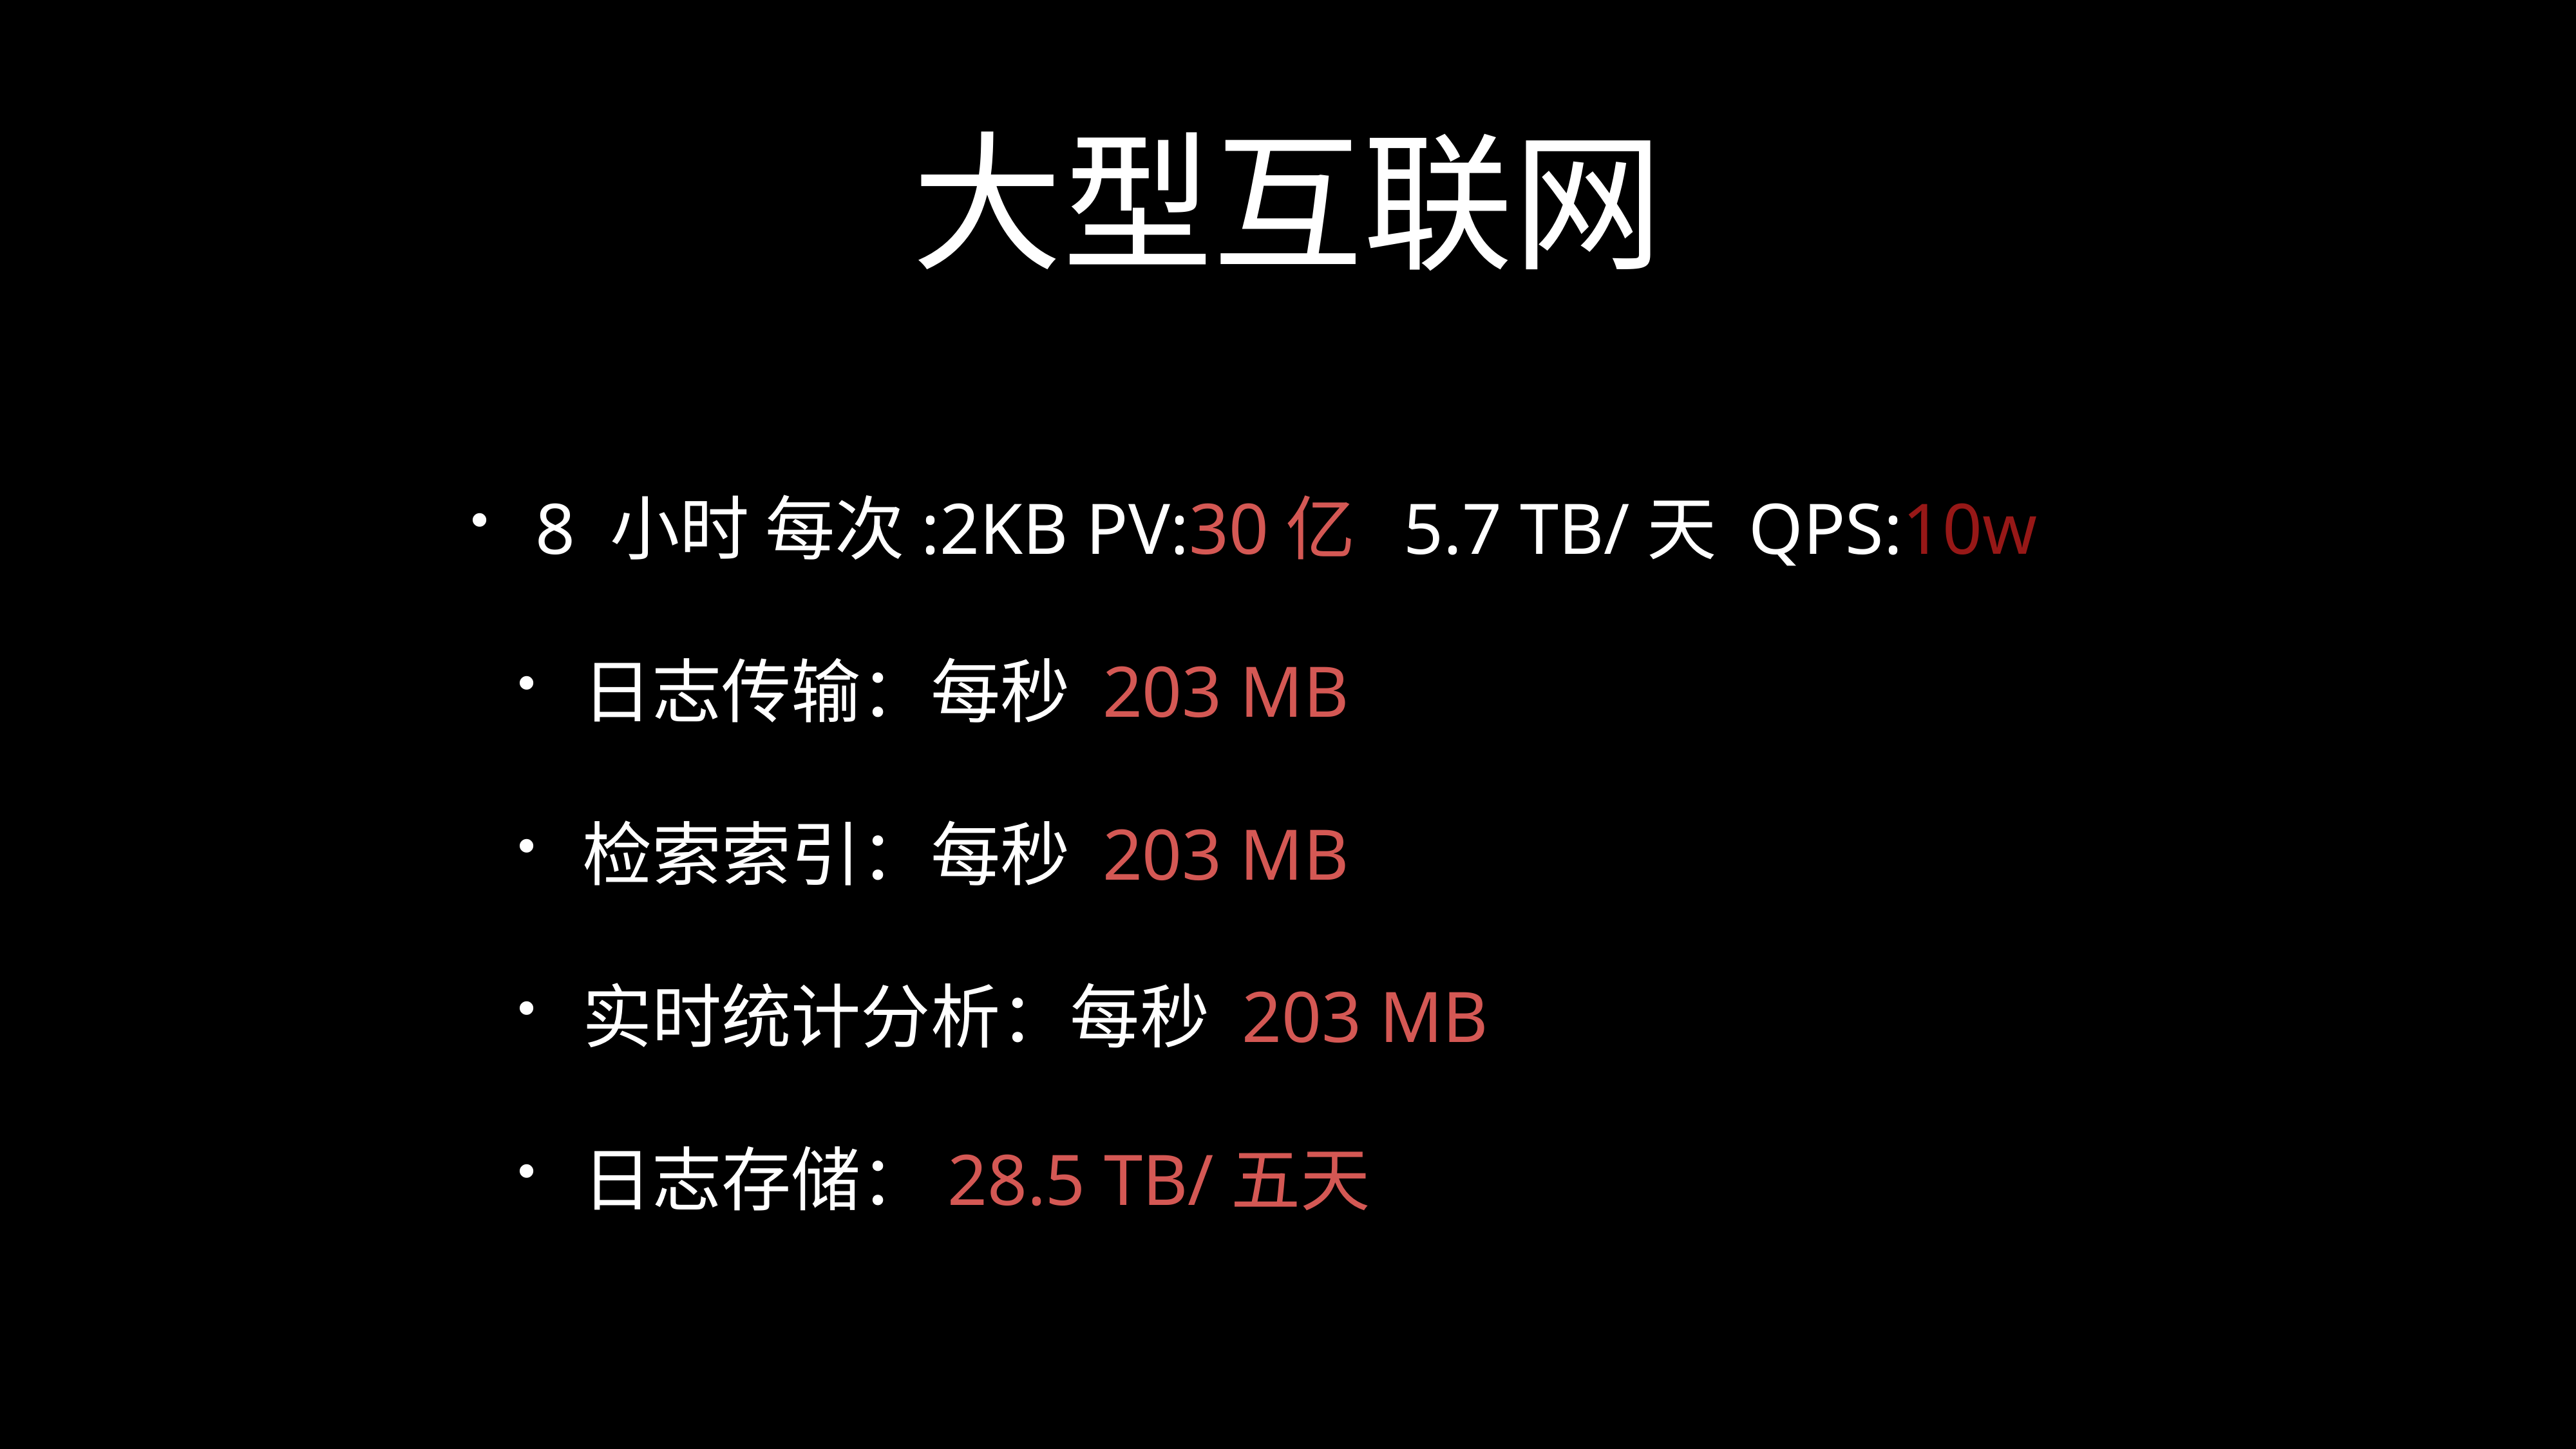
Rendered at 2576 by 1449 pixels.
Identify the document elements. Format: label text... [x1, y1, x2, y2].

list 8 小时 每次:2KB PV:30亿 5.7 TB/天 QPS:10w 日志传输：每秒 203 MB 检索索引：每秒 203 MB 实时统计分析：每秒 203 MB 日志存储：28.5 TB/五天 [463, 384, 2113, 1320]
title 大型互联网 [463, 37, 2113, 359]
